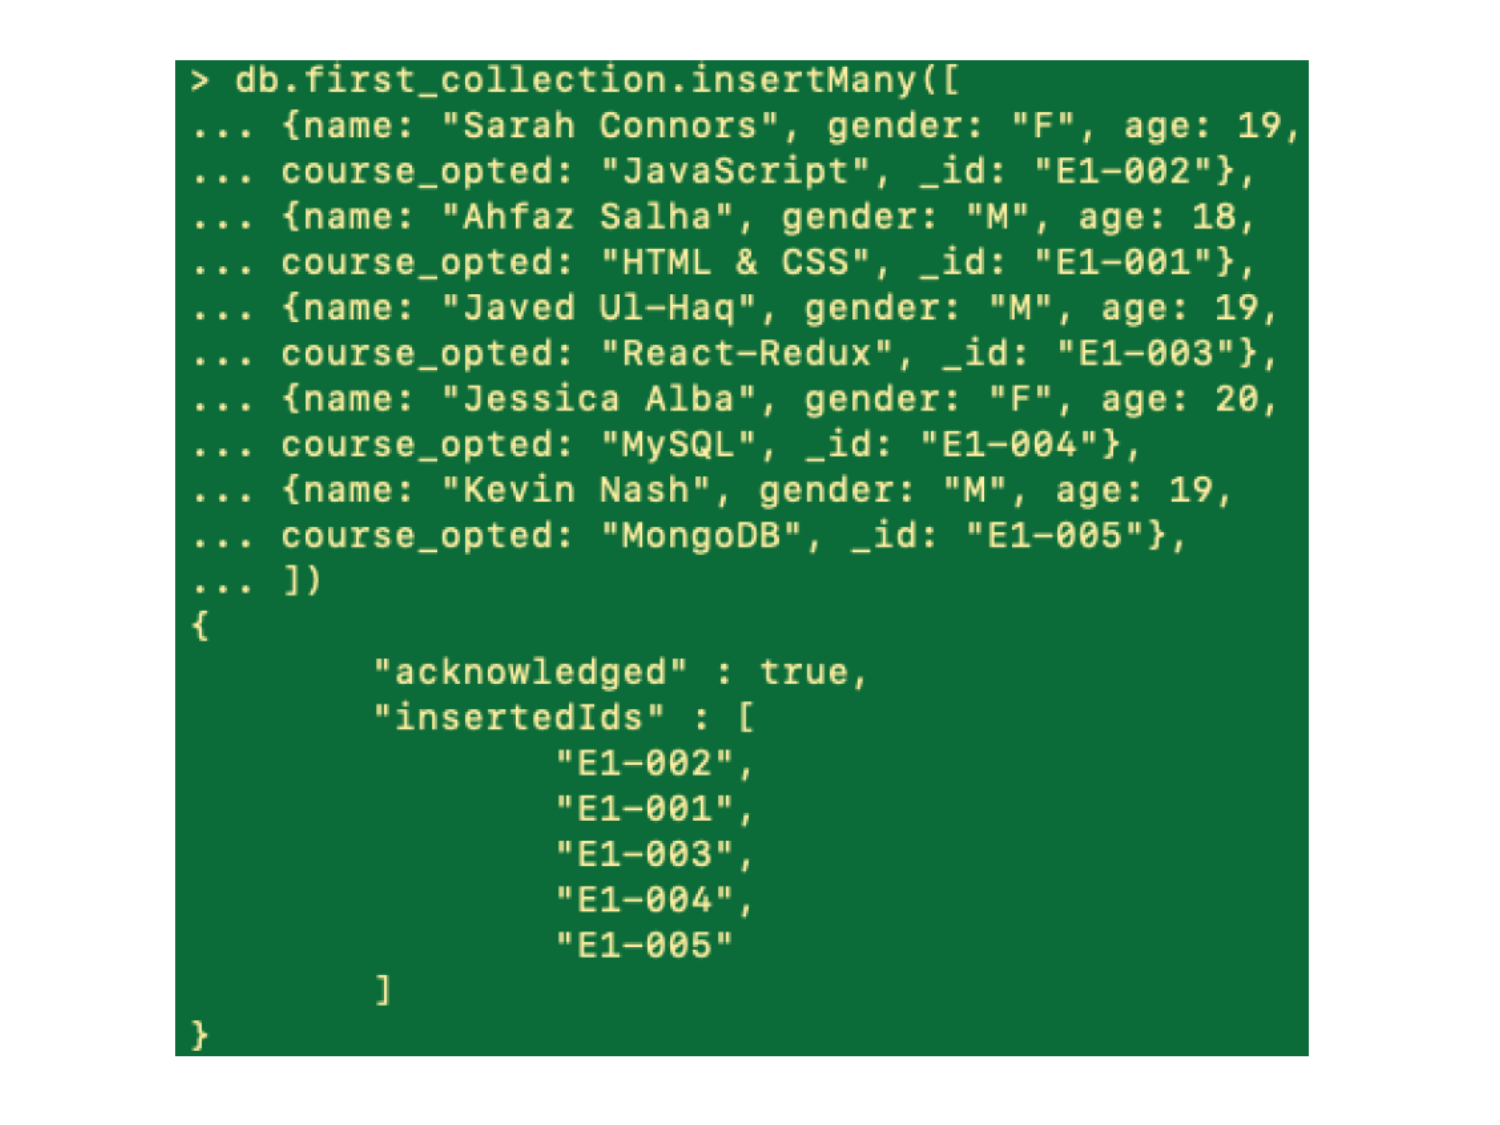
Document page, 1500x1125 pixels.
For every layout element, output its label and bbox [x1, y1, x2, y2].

picture [174, 55, 1313, 1059]
